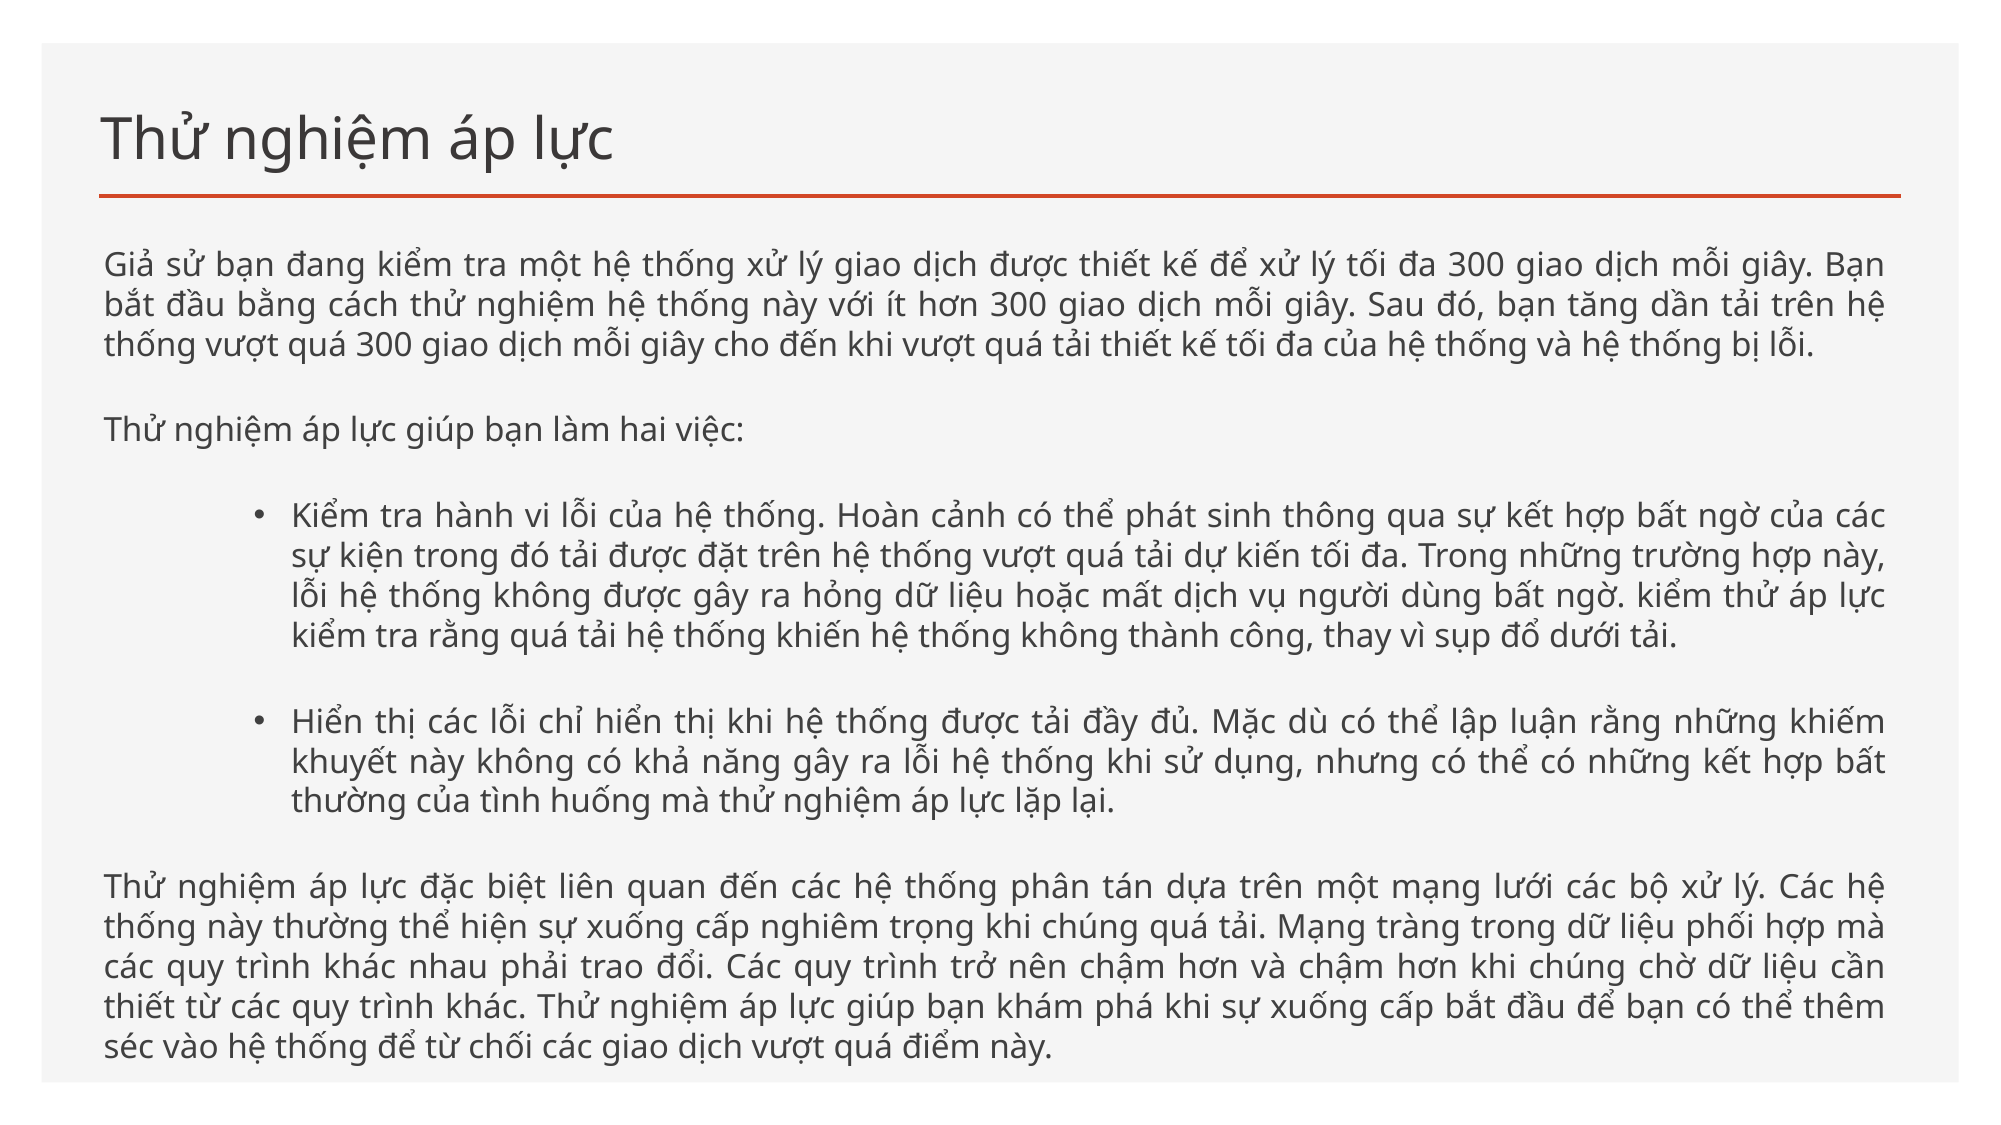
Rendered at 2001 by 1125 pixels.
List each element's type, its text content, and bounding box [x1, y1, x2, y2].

title Thử nghiệm áp lực [85, 73, 1901, 179]
list Giả sử bạn đang kiểm tra một hệ thống xử lý giao dịch được thiết kế để xử lý tối đa 300 giao dịch mỗi giây. Bạn bắt đầu bằng cách thử nghiệm hệ thống này với ít hơn 300 giao dịch mỗi giây. Sau đó, bạn tăng dần tải trên hệ thống vượt quá 300 giao dịch mỗi giây cho đến khi vượt quá tải thiết kế tối đa của hệ thống và hệ thống bị lỗi. Thử nghiệm áp lực giúp bạn làm hai việc: Kiểm tra hành vi lỗi của hệ thống. Hoàn cảnh có thể phát sinh thông qua sự kết hợp bất ngờ của các sự kiện trong đó tải được đặt trên hệ thống vượt quá tải dự kiến tối đa. Trong những trường hợp này, lỗi hệ thống không được gây ra hỏng dữ liệu hoặc mất dịch vụ người dùng bất ngờ. kiểm thử áp lực kiểm tra rằng quá tải hệ thống khiến hệ thống không thành công, thay vì sụp đổ dưới tải. Hiển thị các lỗi chỉ hiển thị khi hệ thống được tải đầy đủ. Mặc dù có thể lập luận rằng những khiếm khuyết này không có khả năng gây ra lỗi hệ thống khi sử dụng, nhưng có thể có những kết hợp bất thường của tình huống mà thử nghiệm áp lực lặp lại. Thử nghiệm áp lực đặc biệt liên quan đến các hệ thống phân tán dựa trên một mạng lưới các bộ xử lý. Các hệ thống này thường thể hiện sự xuống cấp nghiêm trọng khi chúng quá tải. Mạng tràng trong dữ liệu phối hợp mà các quy trình khác nhau phải trao đổi. Các quy trình trở nên chậm hơn và chậm hơn khi chúng chờ dữ liệu cần thiết từ các quy trình khác. Thử nghiệm áp lực giúp bạn khám phá khi sự xuống cấp bắt đầu để bạn có thể thêm séc vào hệ thống để từ chối các giao dịch vượt quá điểm này. [88, 235, 1904, 1080]
